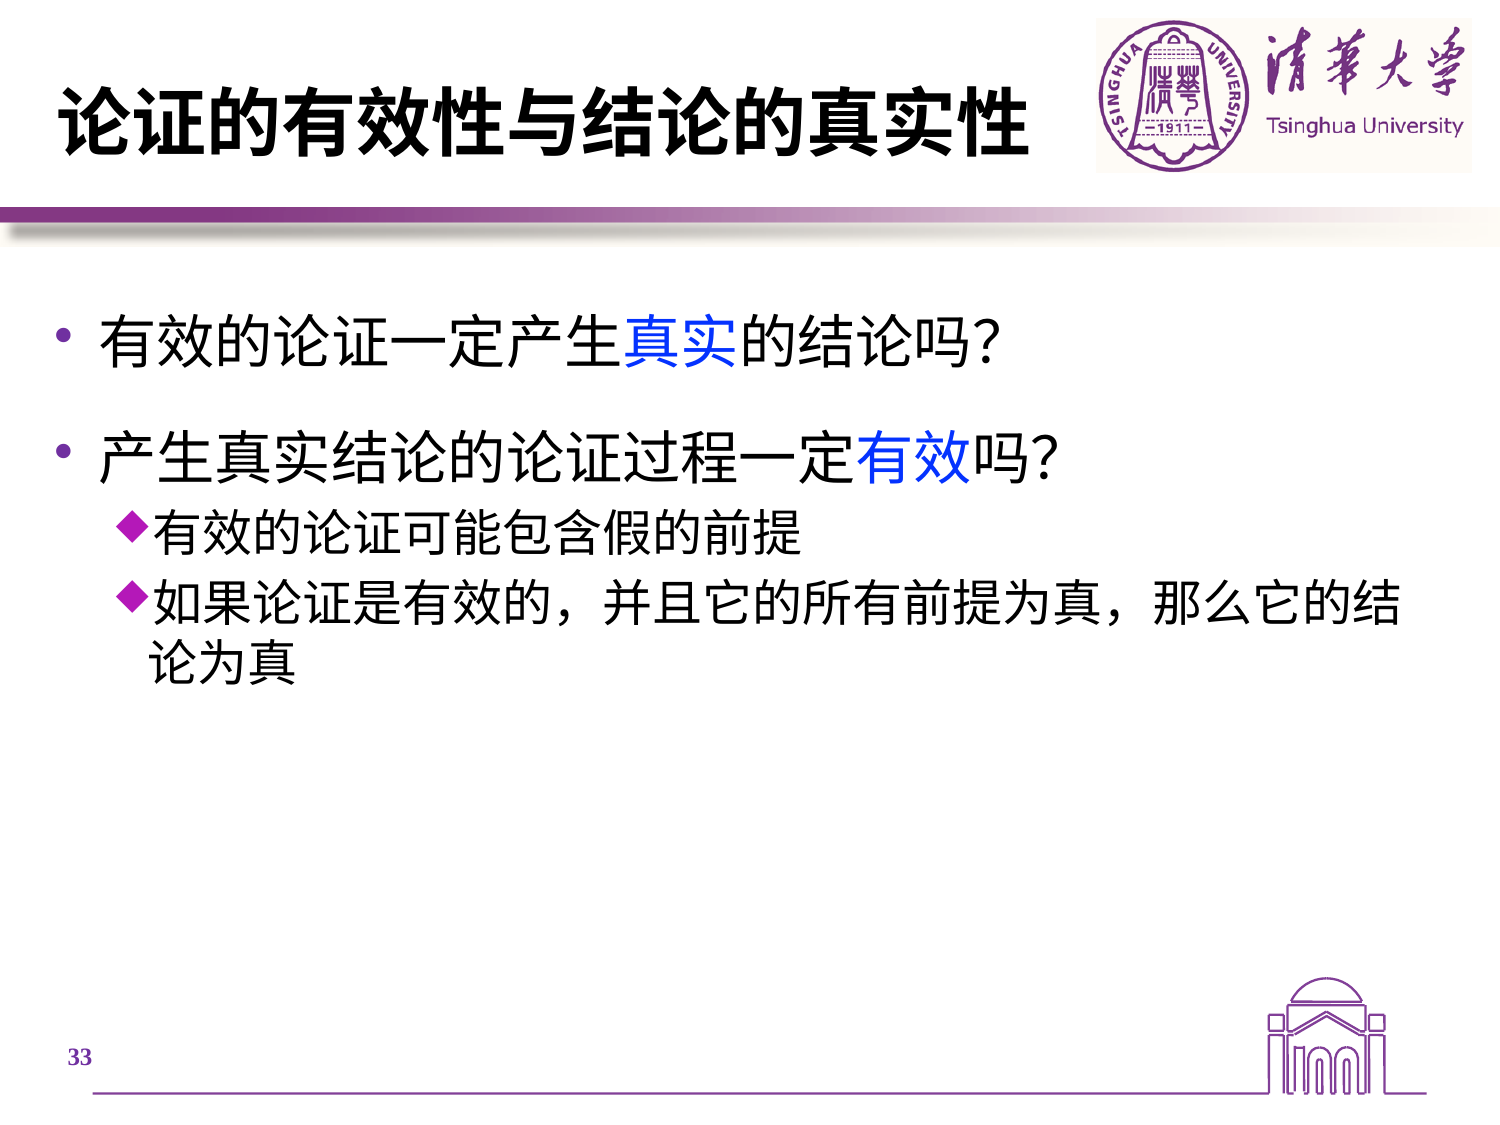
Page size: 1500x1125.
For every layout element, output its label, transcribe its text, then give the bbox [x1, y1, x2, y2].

title 论证的有效性与结论的真实性 [41, 45, 1097, 197]
picture [1096, 18, 1472, 173]
picture [0, 207, 1500, 247]
list 有效的论证一定产生真实的结论吗？ 产生真实结论的论证过程一定有效吗？ 有效的论证可能包含假的前提 如果论证是有效的，并且它的所有前提为真，那么它的结论为真 [41, 262, 1425, 1005]
